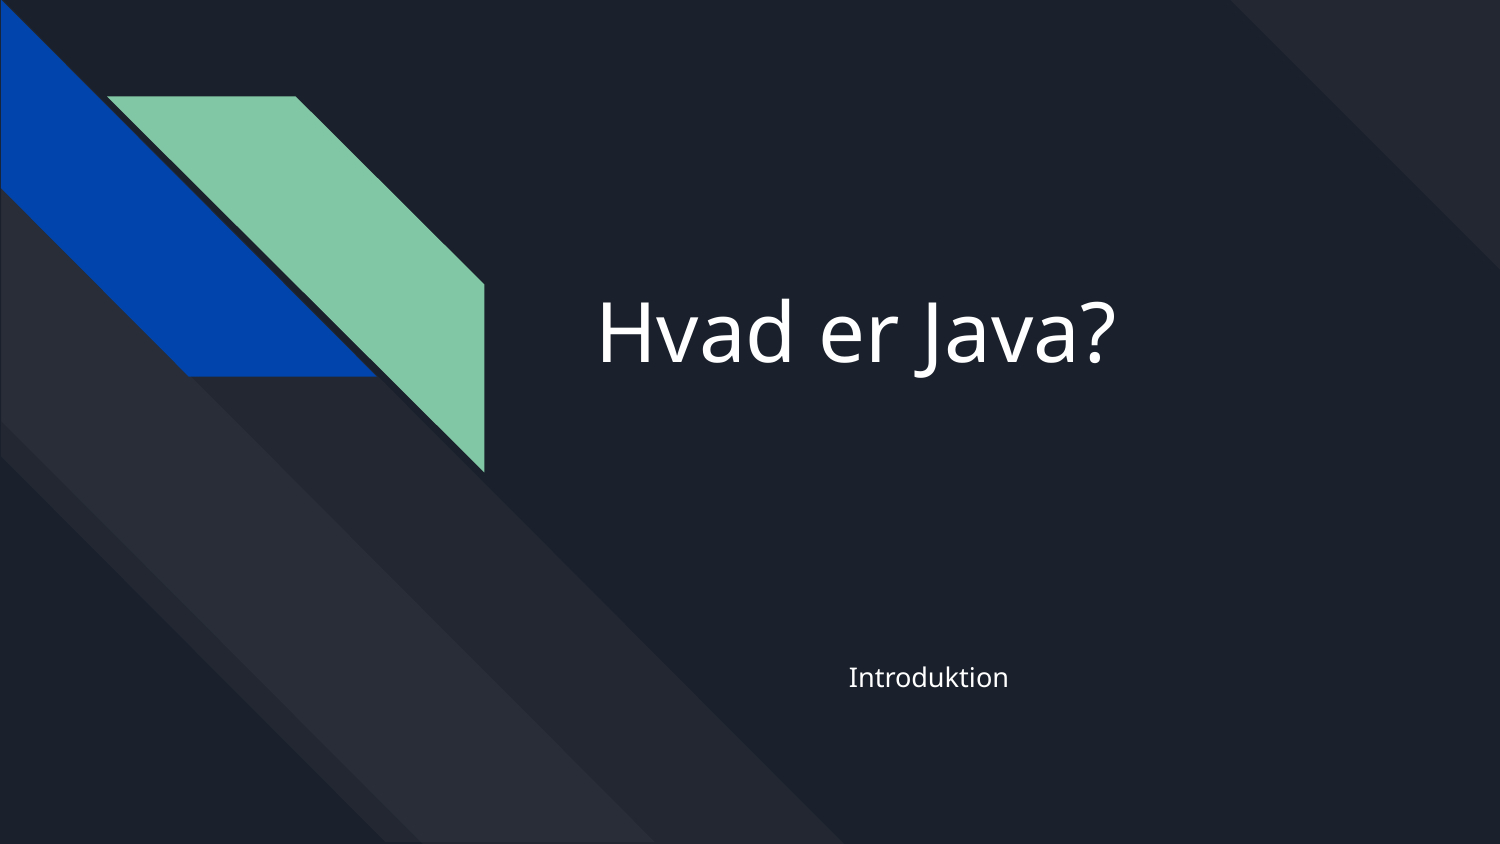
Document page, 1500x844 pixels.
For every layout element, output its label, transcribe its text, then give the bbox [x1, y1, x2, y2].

subtitle Introduktion [833, 643, 1404, 727]
title Hvad er Java? [580, 258, 1404, 518]
